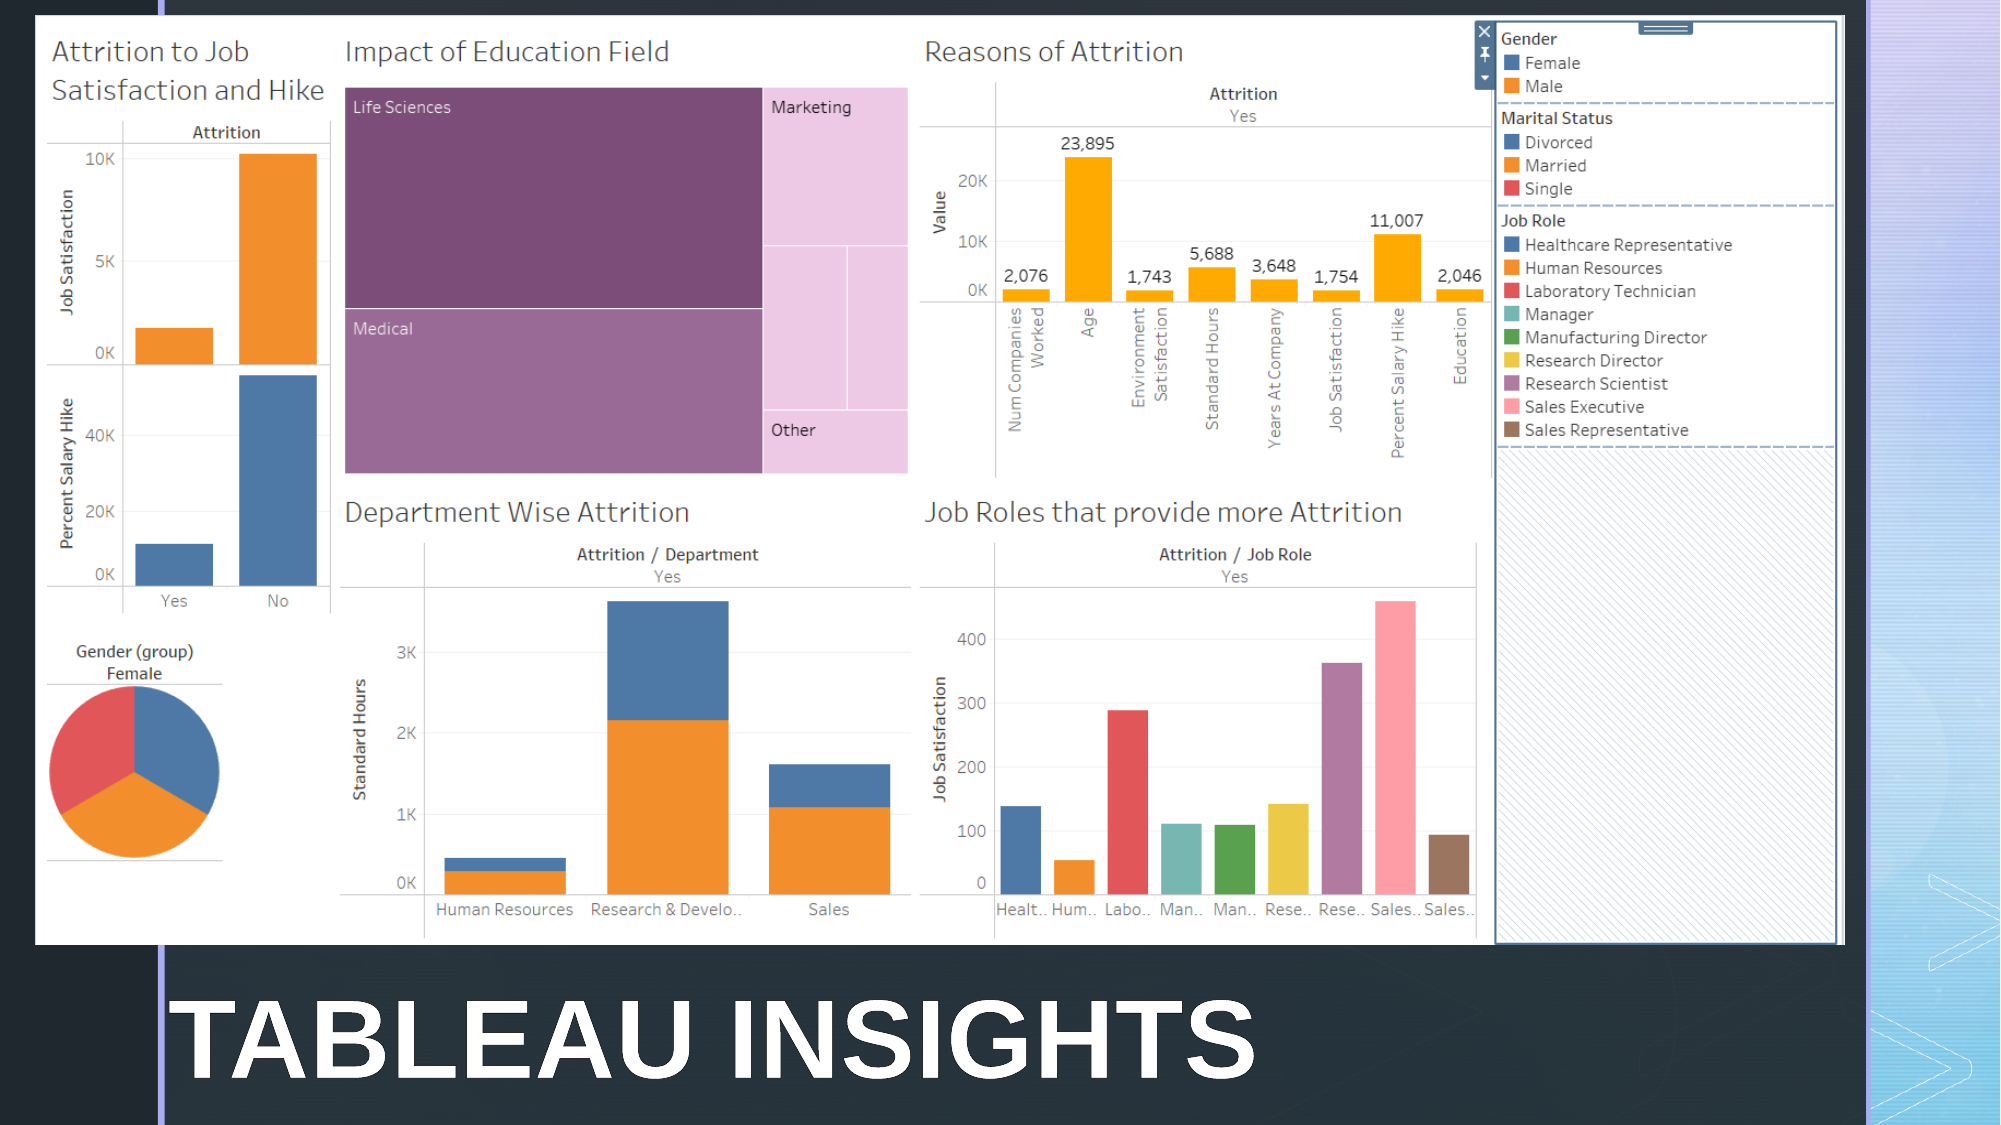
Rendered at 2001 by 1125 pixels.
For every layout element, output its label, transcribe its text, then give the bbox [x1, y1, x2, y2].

text_box TABLEAU INSIGHTS [152, 958, 1275, 1109]
picture [1871, 0, 2001, 1125]
picture [34, 15, 1845, 945]
